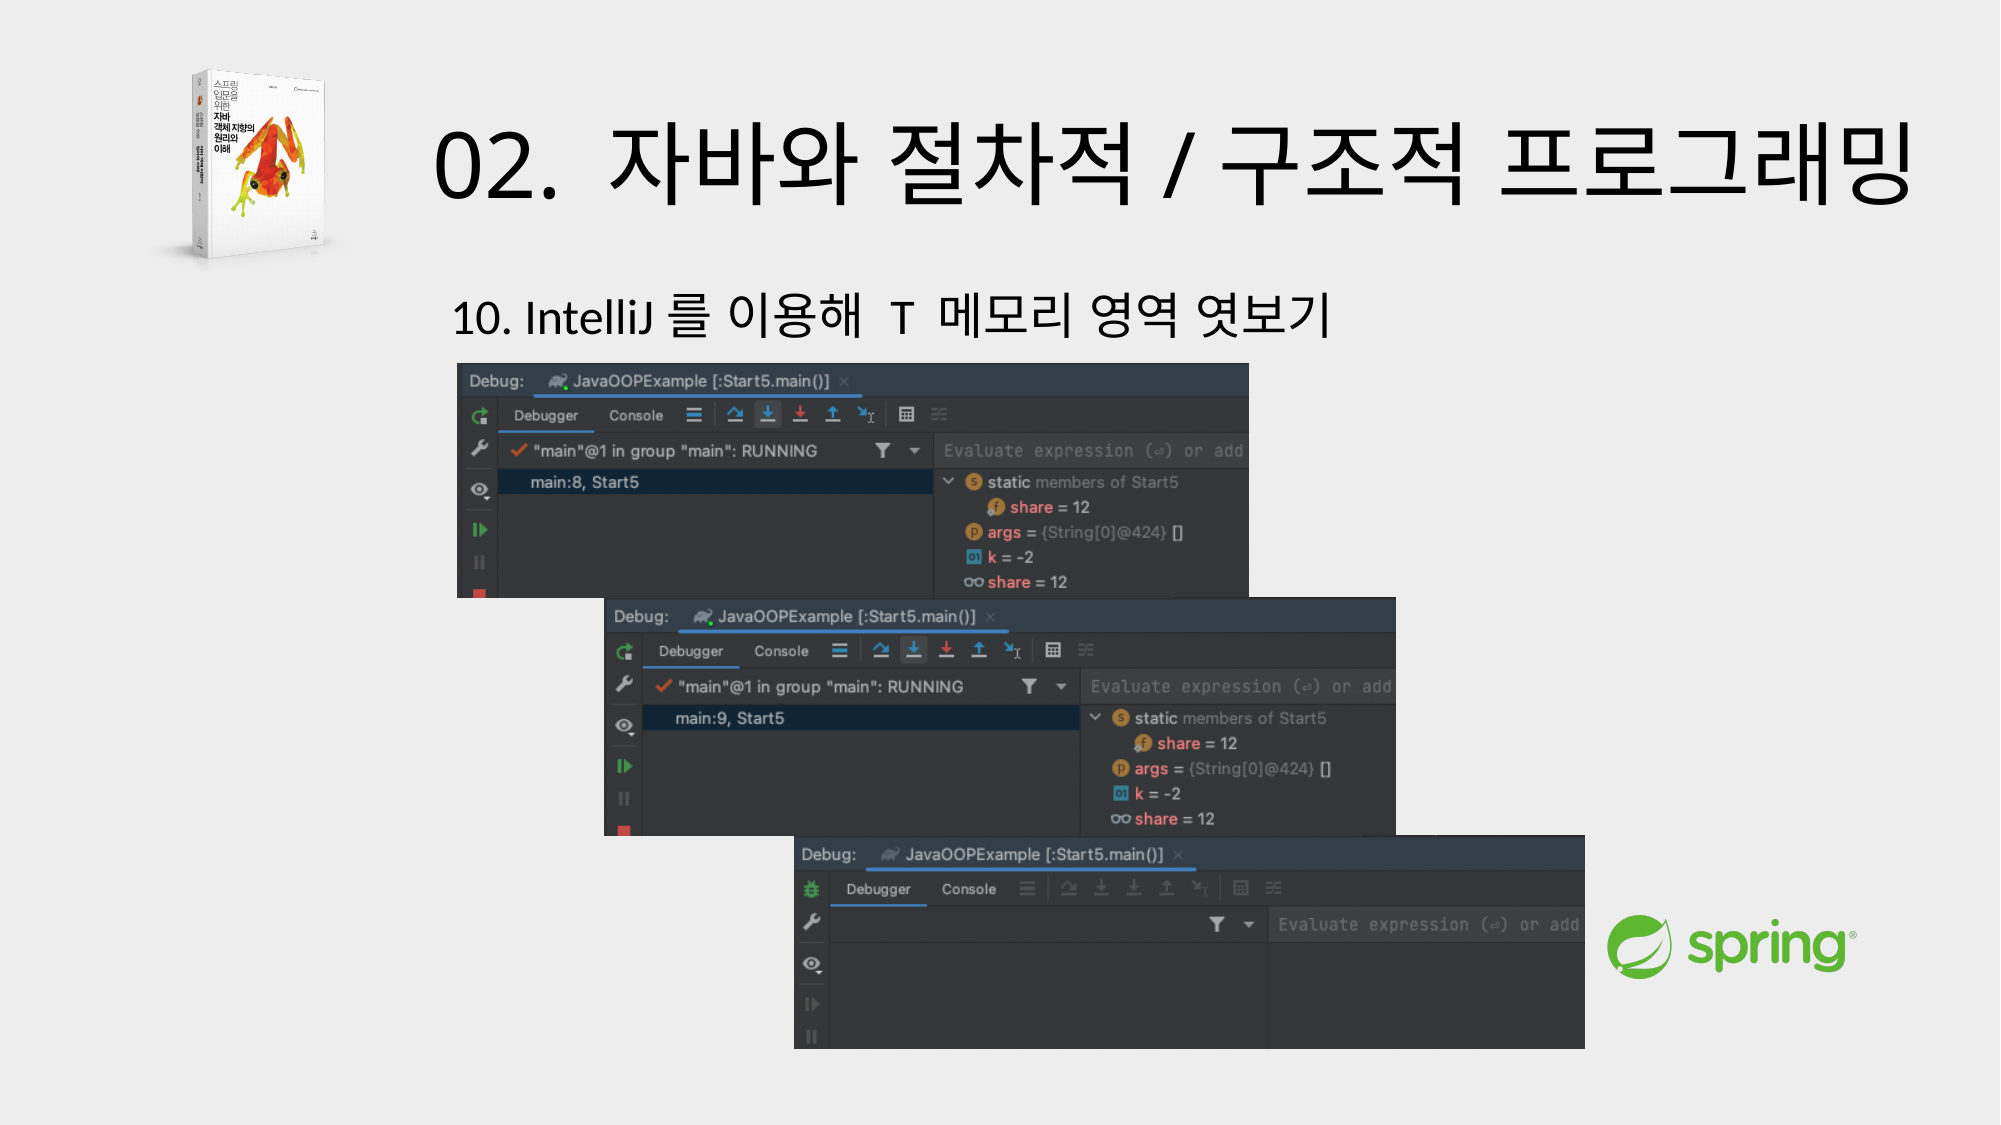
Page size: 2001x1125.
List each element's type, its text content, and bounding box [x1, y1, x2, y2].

title 02. 자바와 절차적/구조적 프로그래밍 [417, 59, 1962, 278]
text_box 10. IntelliJ를 이용해 T 메모리 영역 엿보기 [435, 277, 1740, 352]
picture [1596, 902, 1863, 990]
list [137, 59, 371, 278]
picture [457, 363, 1585, 1050]
